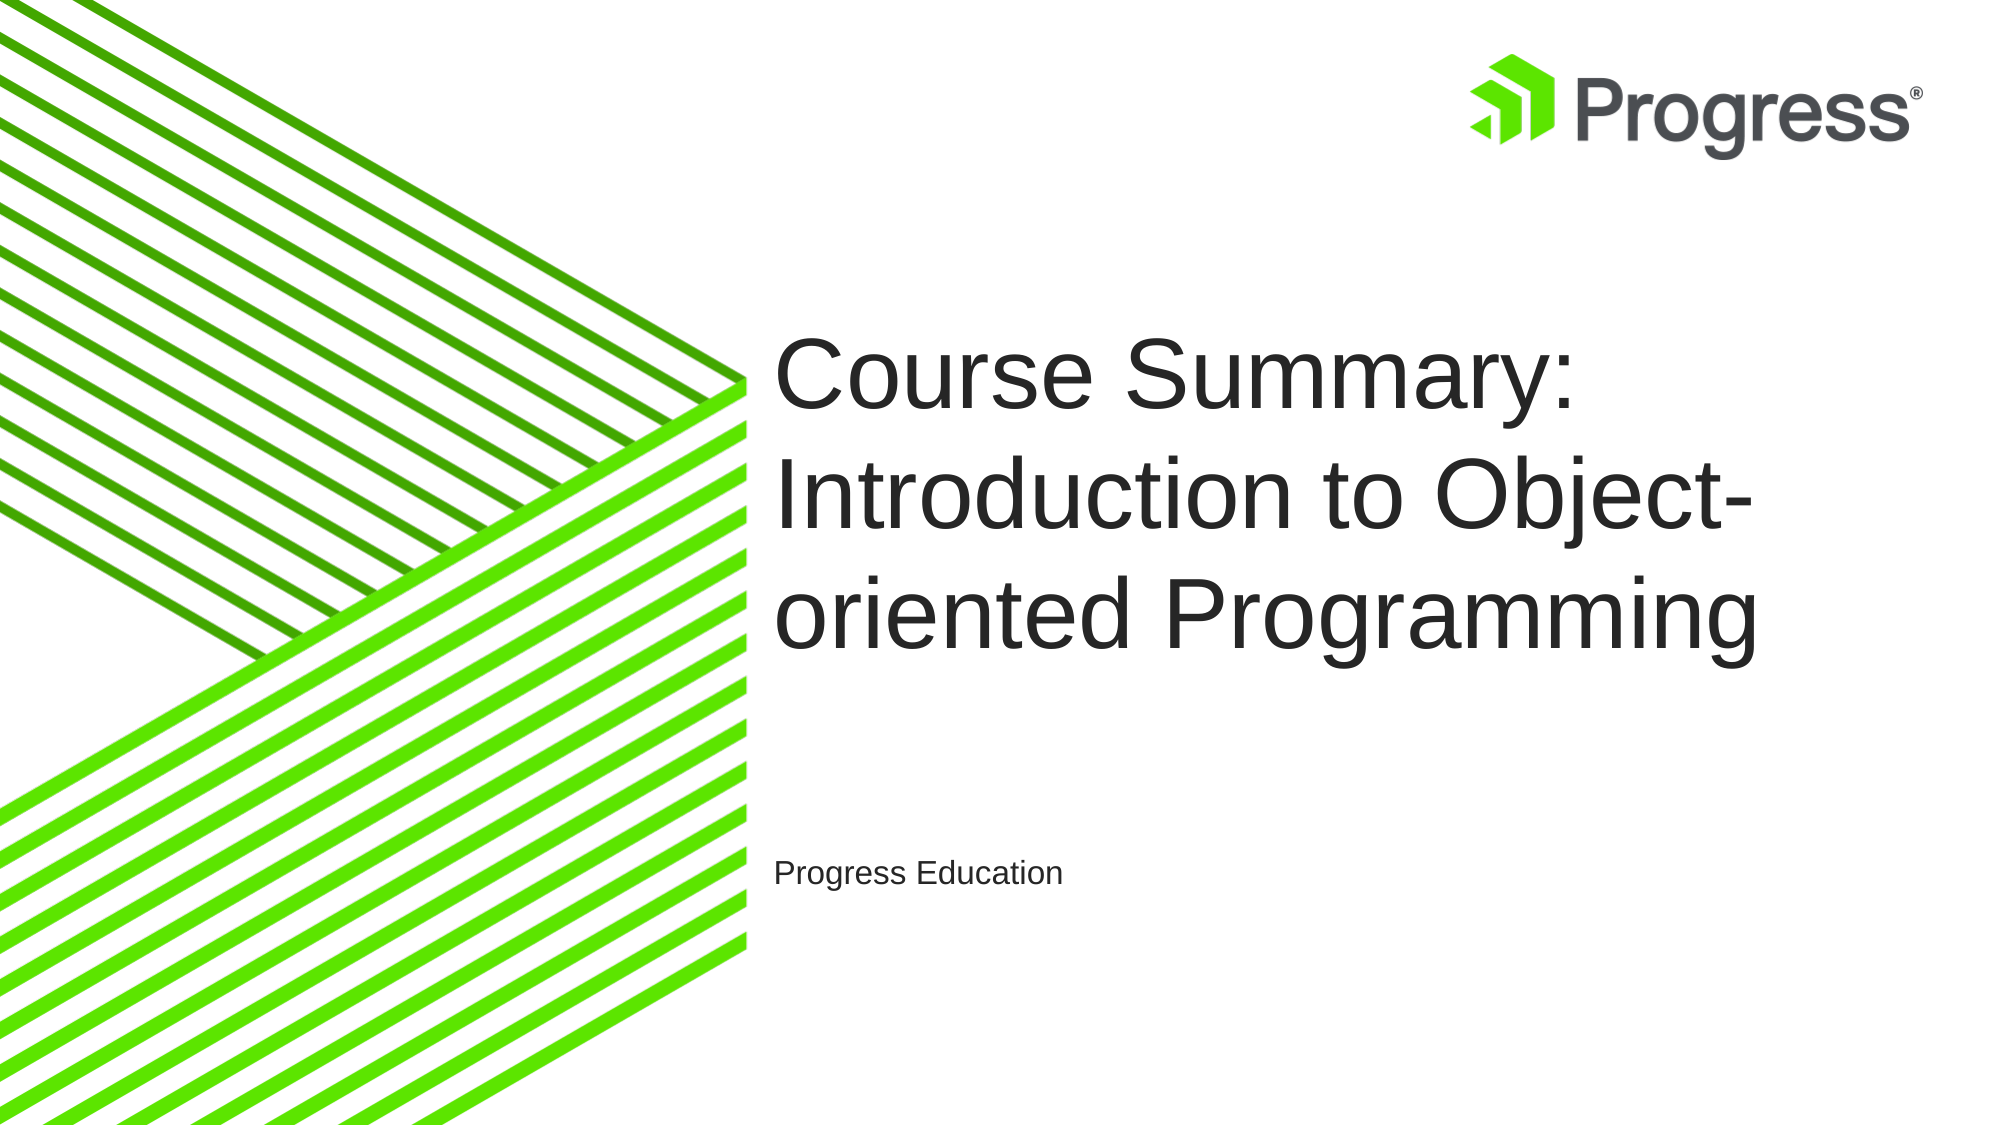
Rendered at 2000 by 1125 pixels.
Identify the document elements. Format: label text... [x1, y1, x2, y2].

picture [0, 0, 1999, 1125]
title Course Summary: Introduction to Object-oriented Programming [773, 306, 1976, 671]
